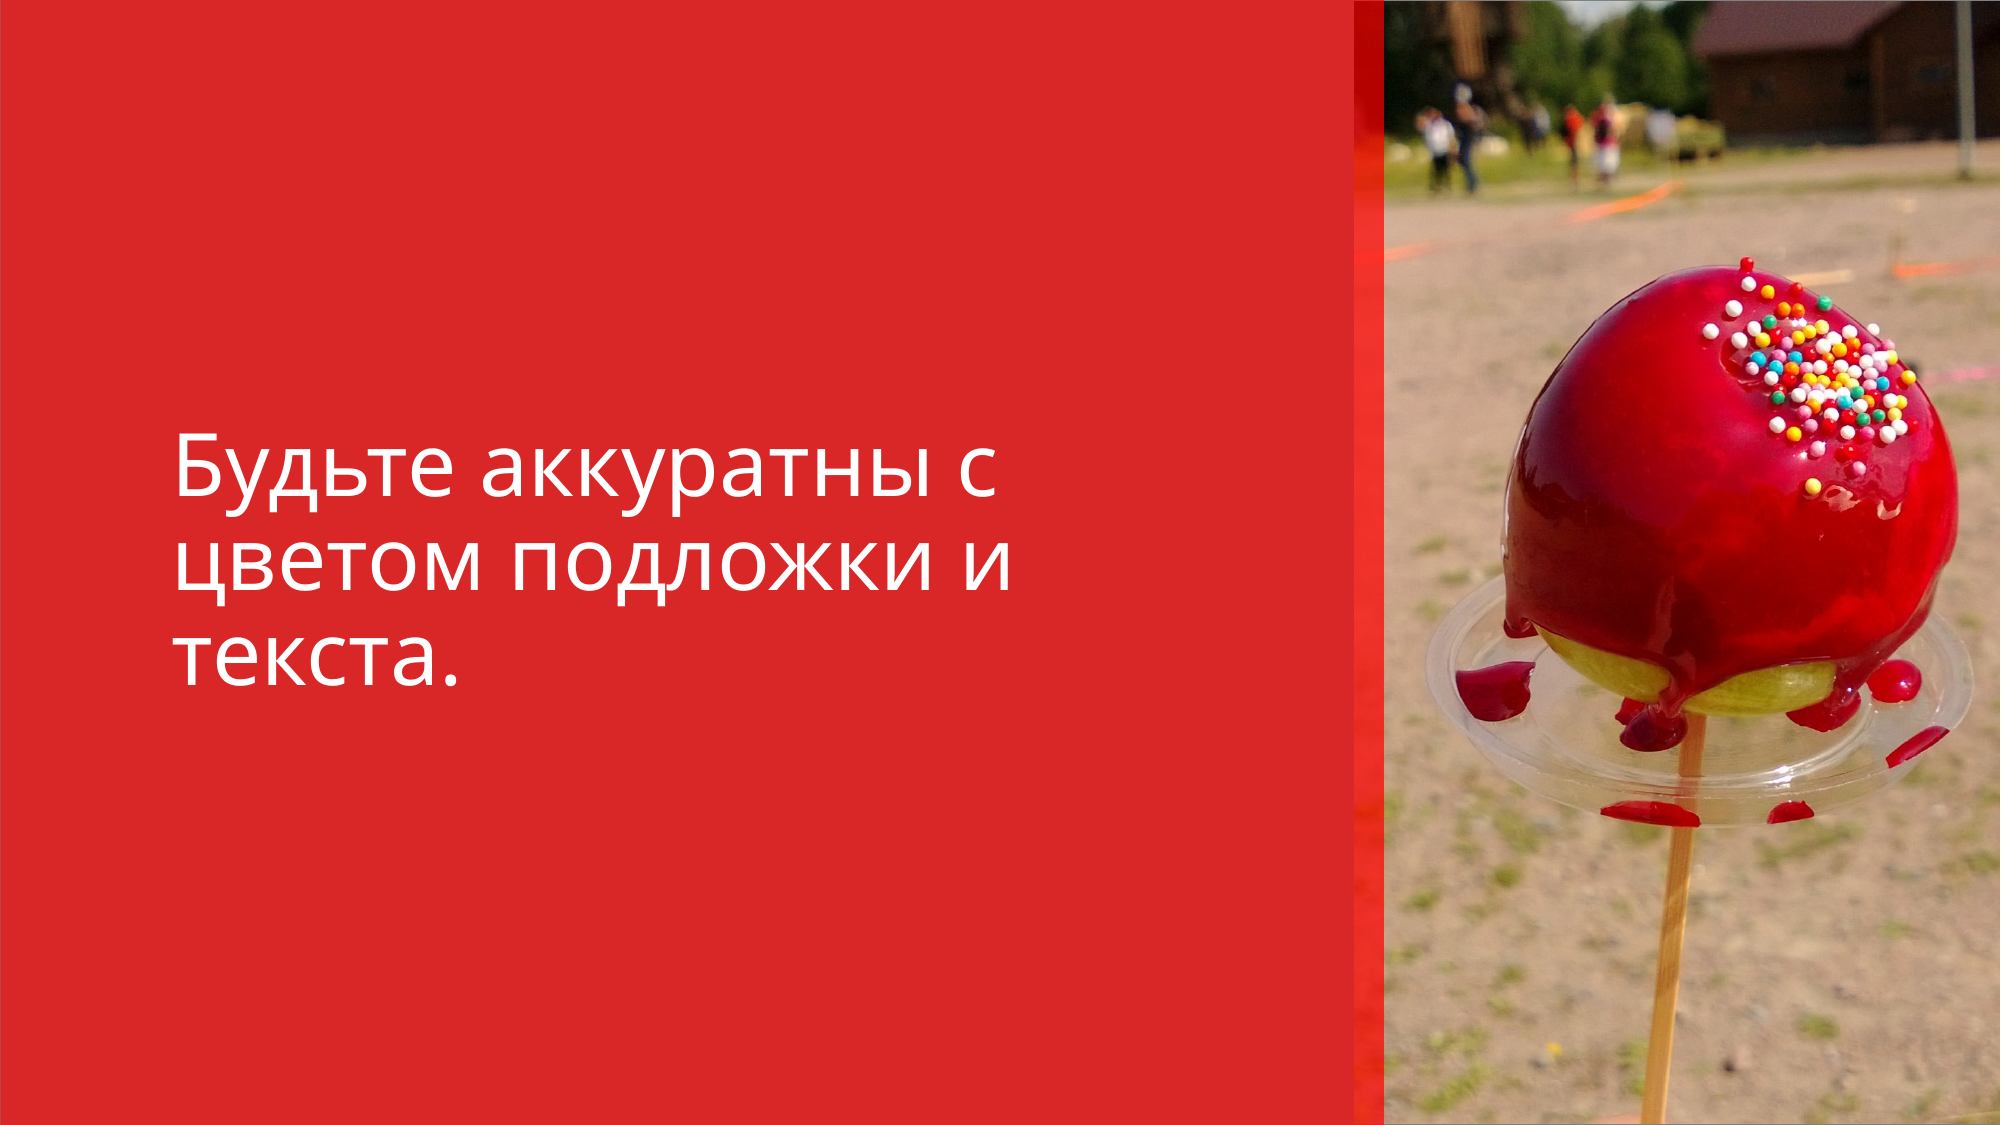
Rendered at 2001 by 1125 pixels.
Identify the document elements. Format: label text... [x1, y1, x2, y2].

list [1354, 1, 2000, 1124]
title Будьте аккуратны с цветом подложки и текста. [0, 0, 1384, 1125]
